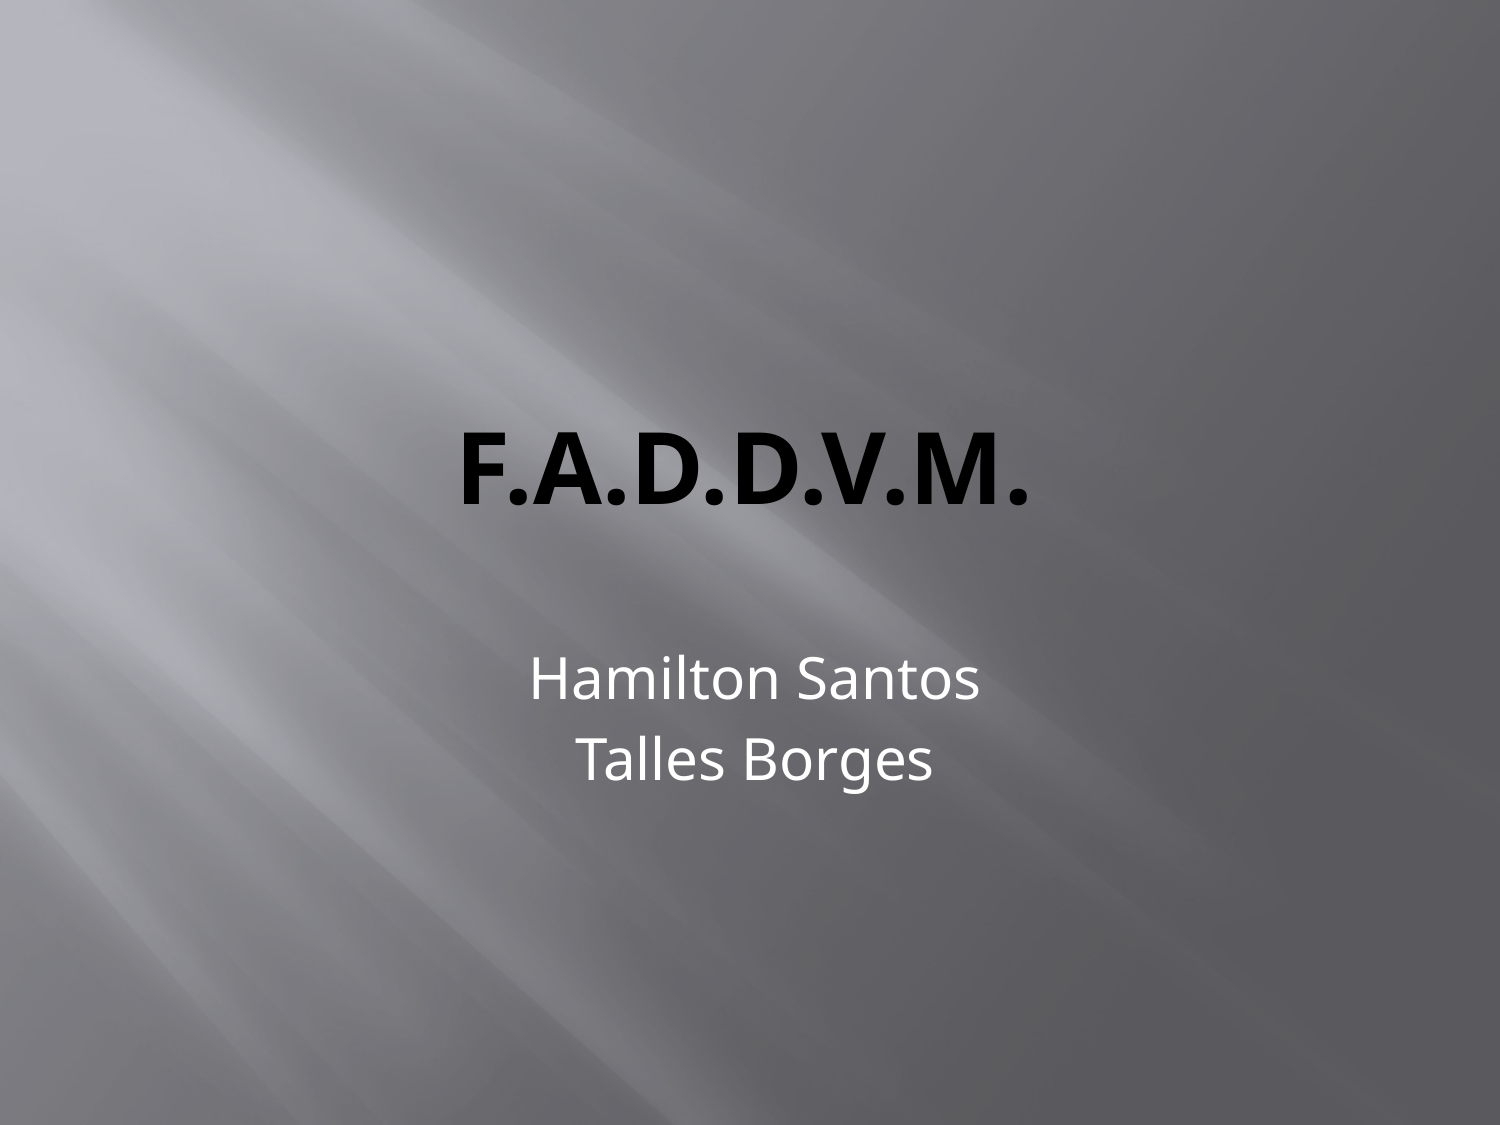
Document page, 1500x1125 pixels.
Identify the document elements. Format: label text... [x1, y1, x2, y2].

subtitle Hamilton Santos Talles Borges [230, 633, 1281, 921]
title F.A.D.D.V.M. [69, 224, 1420, 525]
